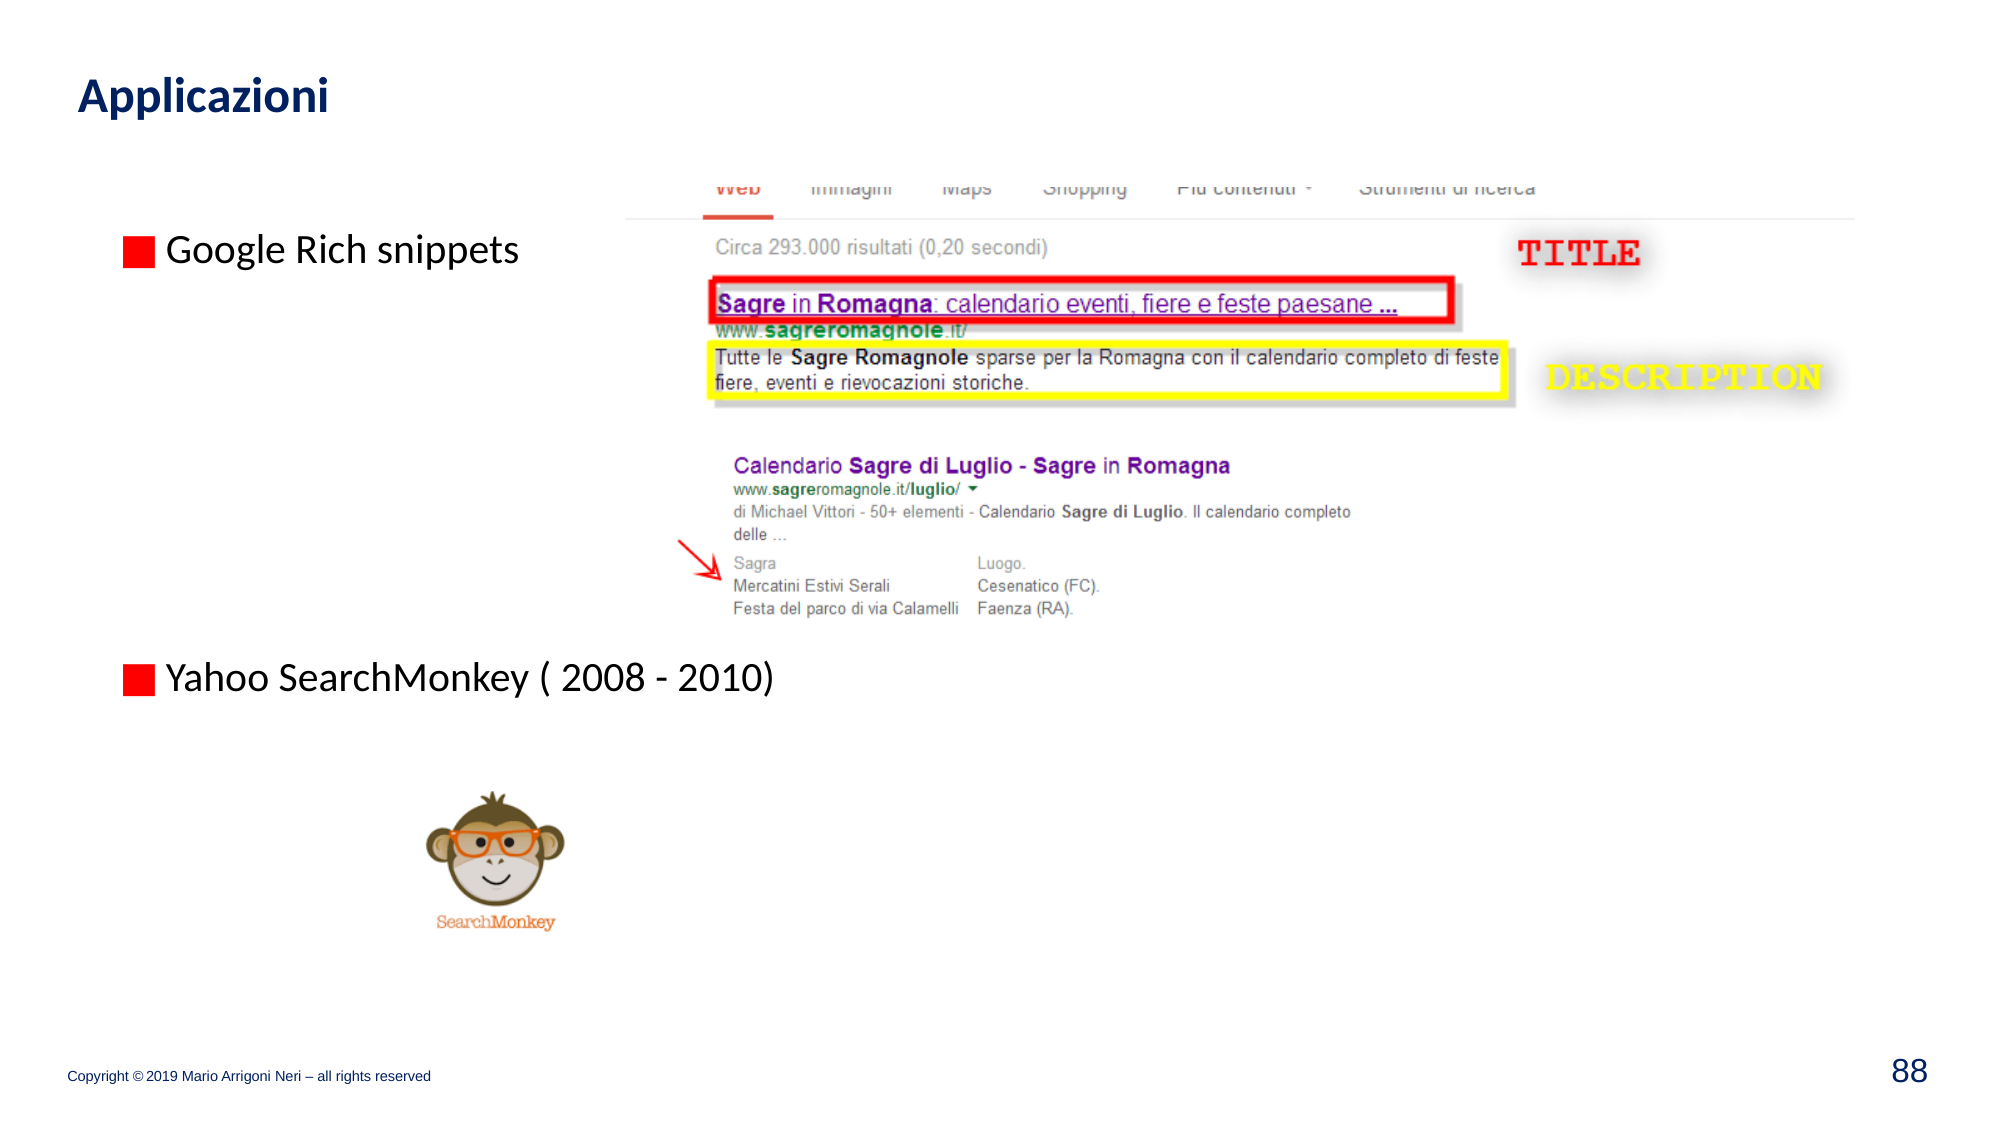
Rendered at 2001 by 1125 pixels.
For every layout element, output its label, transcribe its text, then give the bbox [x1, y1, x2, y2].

picture [401, 791, 591, 932]
text_box Google Rich snippets Yahoo SearchMonkey ( 2008 - 2010) [63, 157, 1921, 988]
picture [625, 187, 1855, 426]
text_box Applicazioni [63, 54, 1940, 152]
text_box 88 [1860, 1043, 1944, 1096]
picture [661, 436, 1366, 633]
